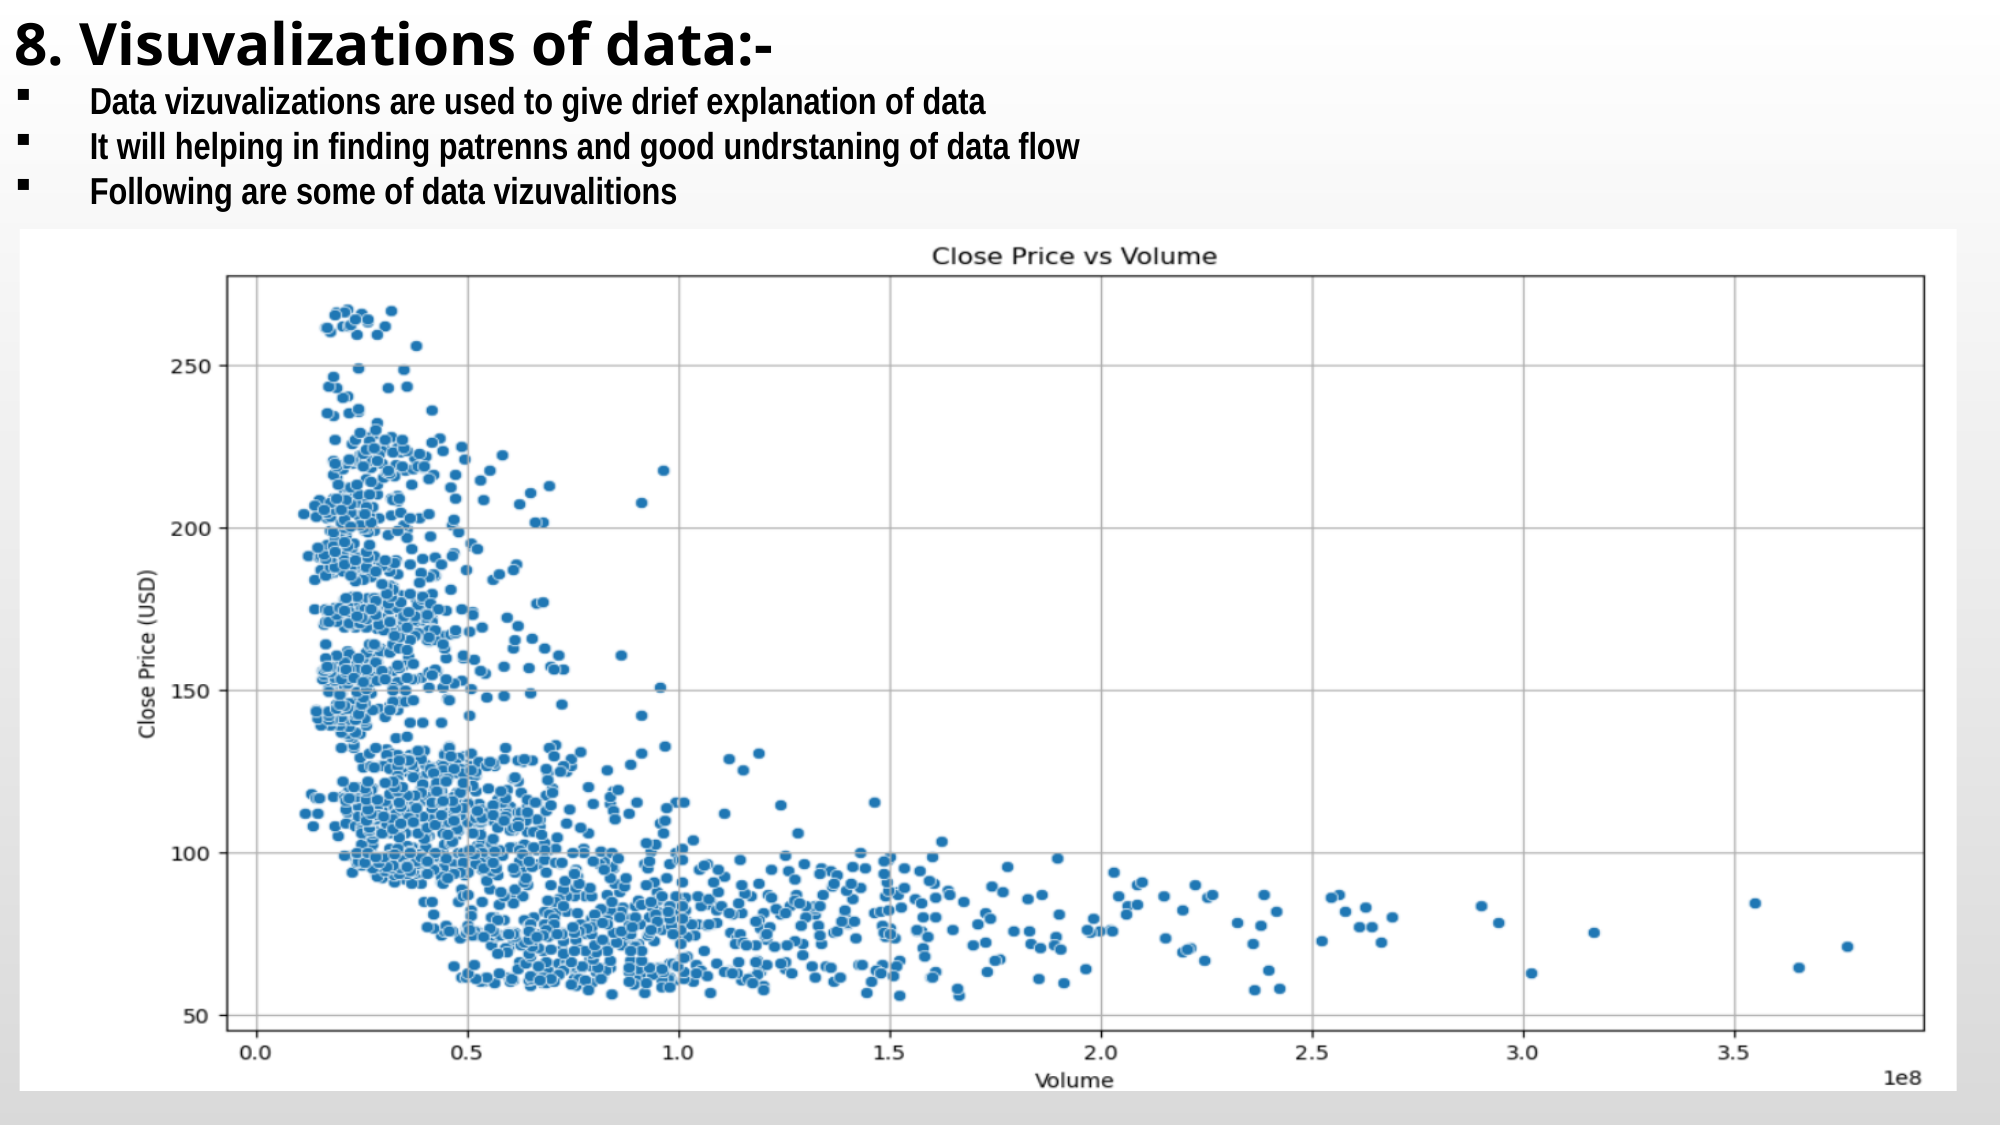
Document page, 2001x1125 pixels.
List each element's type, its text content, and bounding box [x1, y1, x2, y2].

picture [19, 229, 1957, 1091]
text_box 8. Visuvalizations of data:- Data vizuvalizations are used to give drief explanation of data It will helping in finding patrenns and good undrstaning of data flow Following are some of data vizuvalitions [0, 0, 1442, 220]
